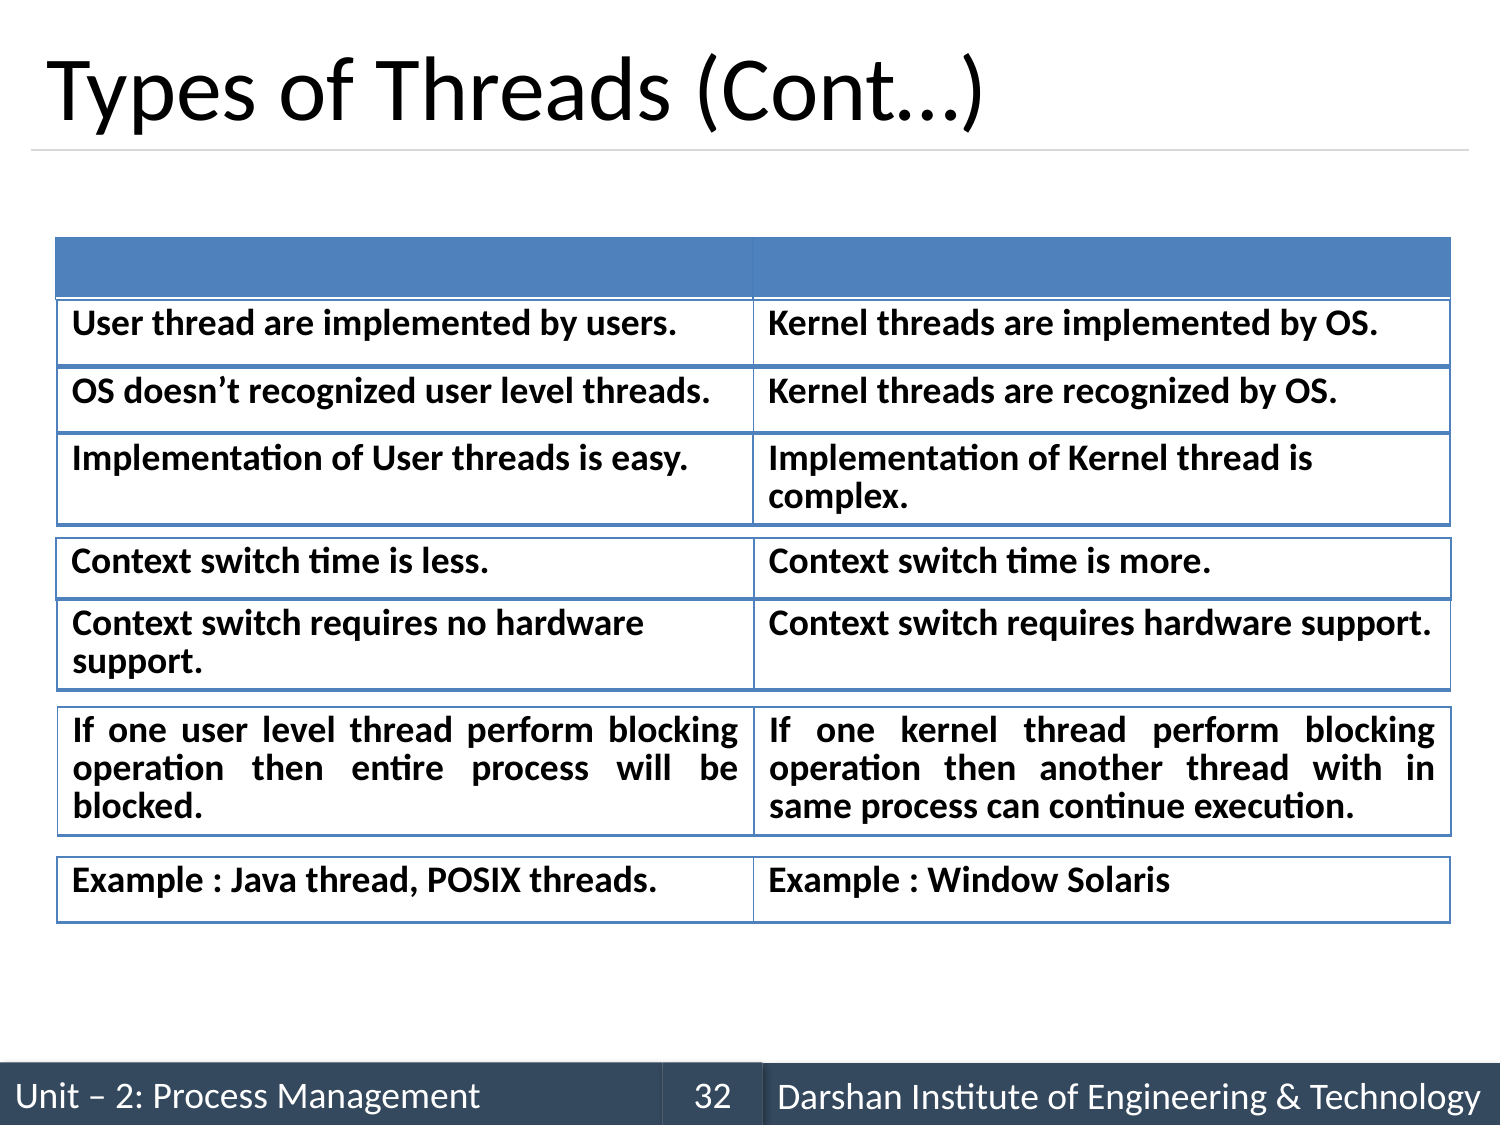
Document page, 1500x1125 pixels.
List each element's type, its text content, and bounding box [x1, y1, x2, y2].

table_header Context switch time is less. [57, 539, 753, 597]
table_header Kernel threads are implemented by OS. [754, 301, 1449, 364]
table_header If one user level thread perform blocking operation then entire process will be blocked. [58, 708, 753, 834]
title Types of Threads (Cont…) [31, 17, 1469, 150]
table_header Context switch time is more. [755, 539, 1450, 597]
table_header Implementation of Kernel thread is complex. [754, 435, 1449, 523]
table_header User thread are implemented by users. [58, 301, 753, 364]
table_header Context switch requires no hardware support. [58, 601, 753, 688]
table_header Example : Java thread, POSIX threads. [58, 858, 753, 921]
table_header OS doesn’t recognized user level threads. [58, 369, 753, 431]
table_header Context switch requires hardware support. [755, 601, 1450, 688]
table_header Implementation of User threads is easy. [58, 435, 752, 523]
table_header Example : Window Solaris [754, 858, 1449, 921]
table_header If one kernel thread perform blocking operation then another thread with in same process can continue execution. [755, 708, 1450, 834]
table_header Kernel threads are recognized by OS. [754, 369, 1449, 431]
